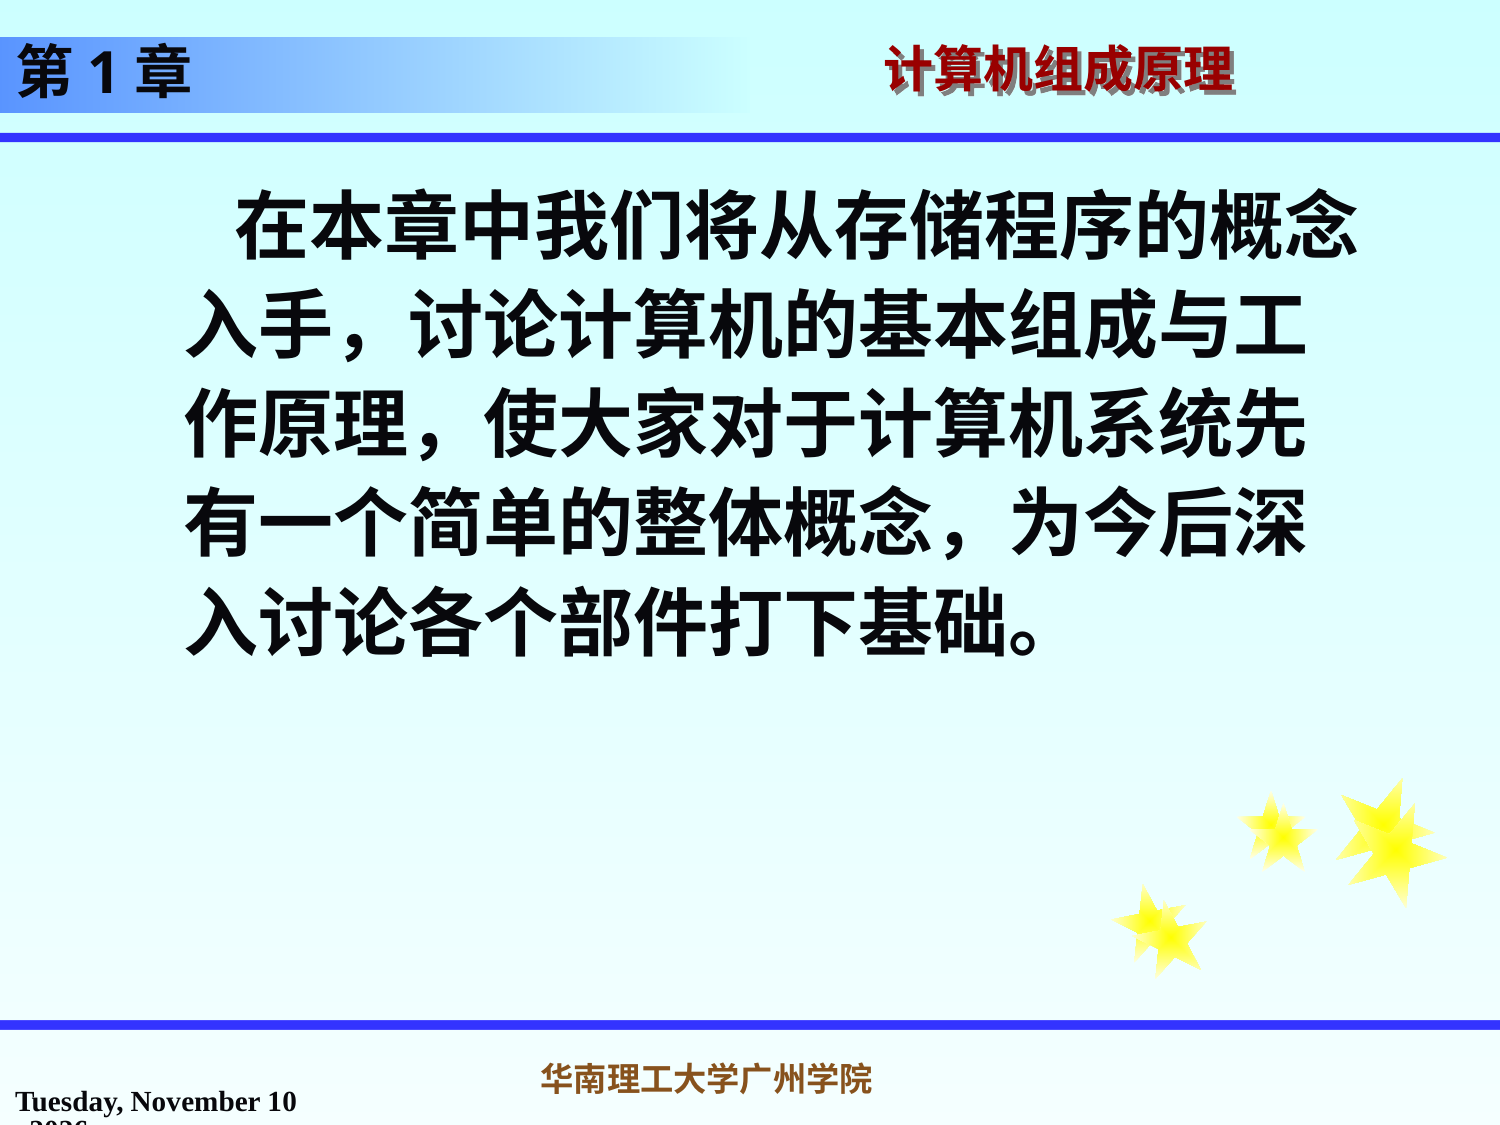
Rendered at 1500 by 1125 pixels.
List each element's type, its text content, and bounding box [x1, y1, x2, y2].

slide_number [0, 1050, 313, 1125]
title 第1章 [0, 37, 750, 113]
list 在本章中我们将从存储程序的概念入手，讨论计算机的基本组成与工作原理，使大家对于计算机系统先有一个简单的整体概念，为今后深入讨论各个部件打下基础。 [112, 162, 1388, 1000]
